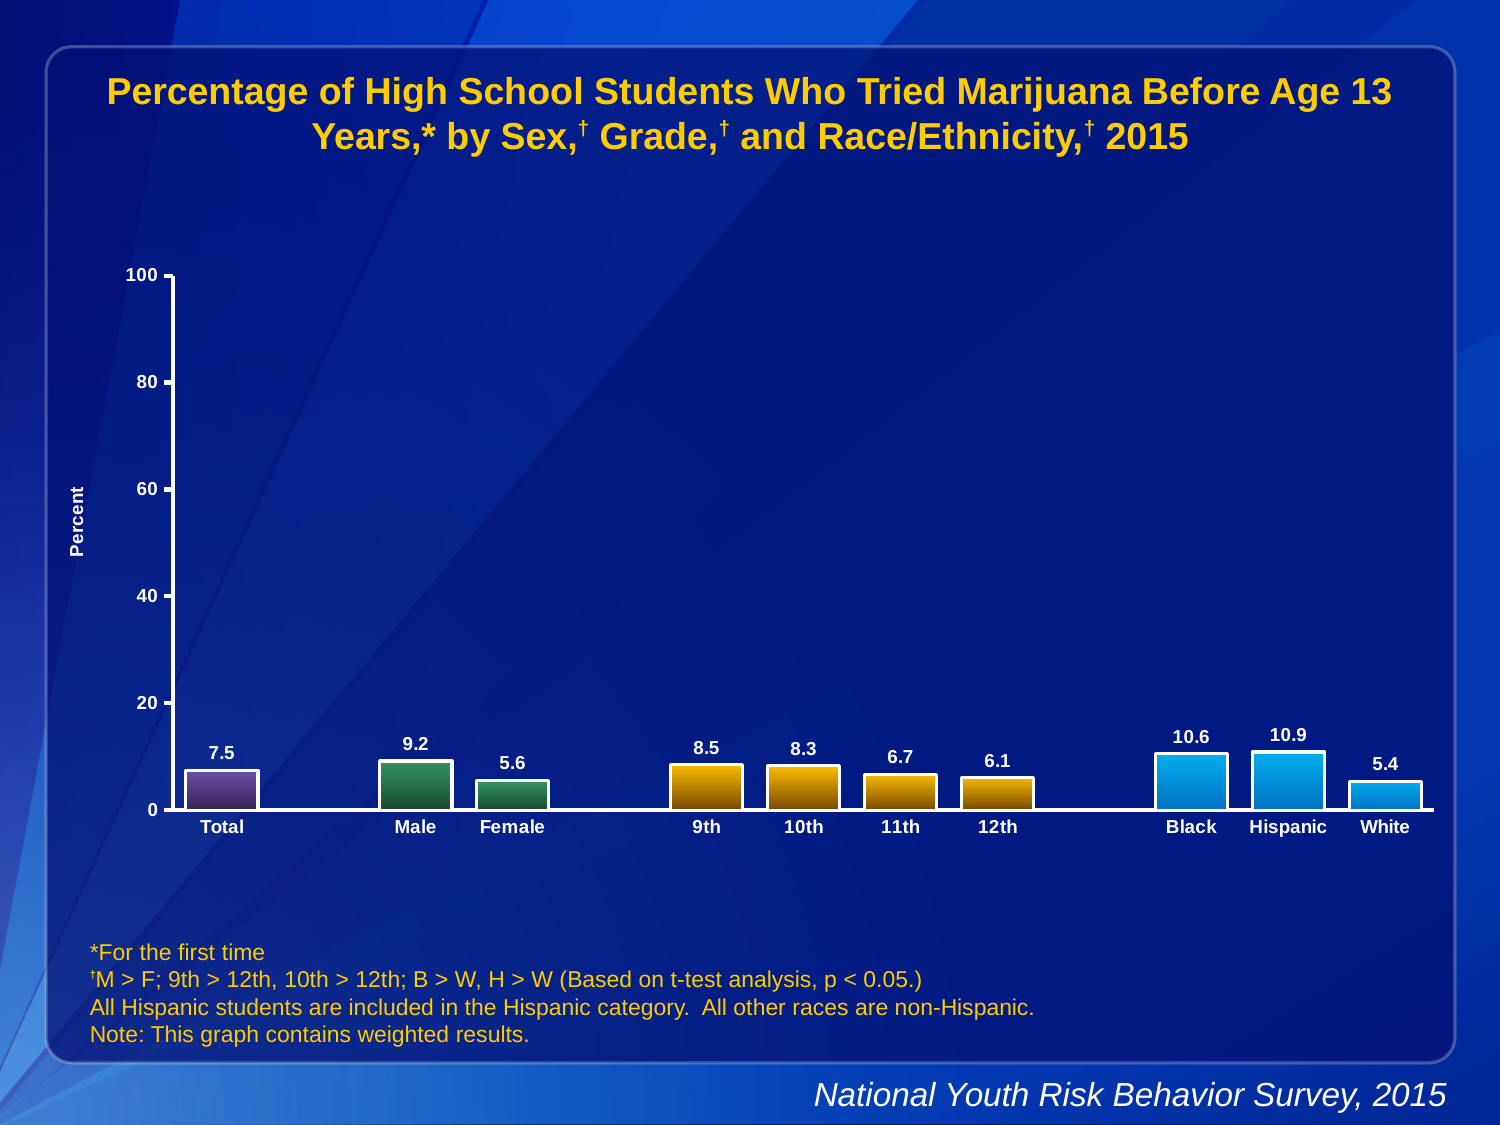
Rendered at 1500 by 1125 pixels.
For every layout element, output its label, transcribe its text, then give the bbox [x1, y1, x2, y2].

text_box Percentage of High School Students Who Tried Marijuana Before Age 13 Years,* by Sex,† Grade,† and Race/Ethnicity,† 2015 [74, 59, 1425, 165]
text_box *For the first time †M > F; 9th > 12th, 10th > 12th; B > W, H > W (Based on t-test analysis, p < 0.05.) All Hispanic students are included in the Hispanic category. All other races are non-Hispanic. Note: This graph contains weighted results. [74, 930, 1425, 1055]
text_box National Youth Risk Behavior Survey, 2015 [637, 1065, 1463, 1125]
picture [0, 0, 1500, 1125]
chart [37, 252, 1463, 851]
